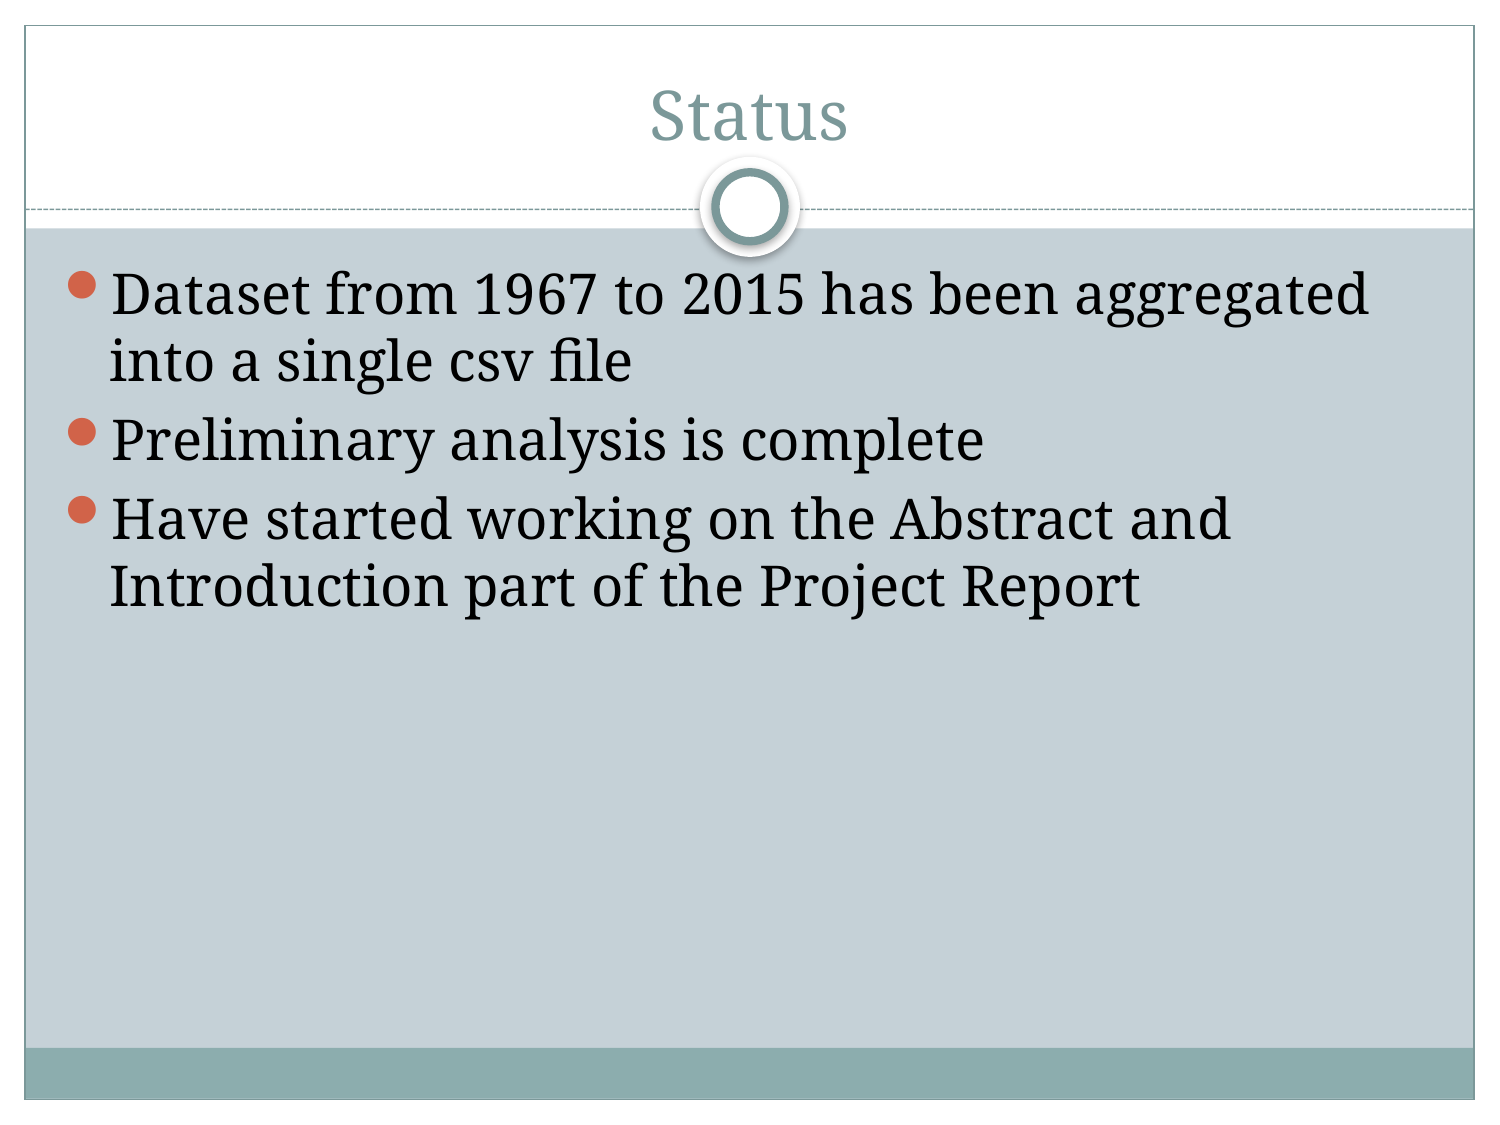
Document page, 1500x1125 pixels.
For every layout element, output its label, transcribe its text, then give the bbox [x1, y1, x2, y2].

list Dataset from 1967 to 2015 has been aggregated into a single csv file Preliminary analysis is complete Have started working on the Abstract and Introduction part of the Project Report [49, 250, 1445, 1001]
title Status [49, 37, 1450, 162]
